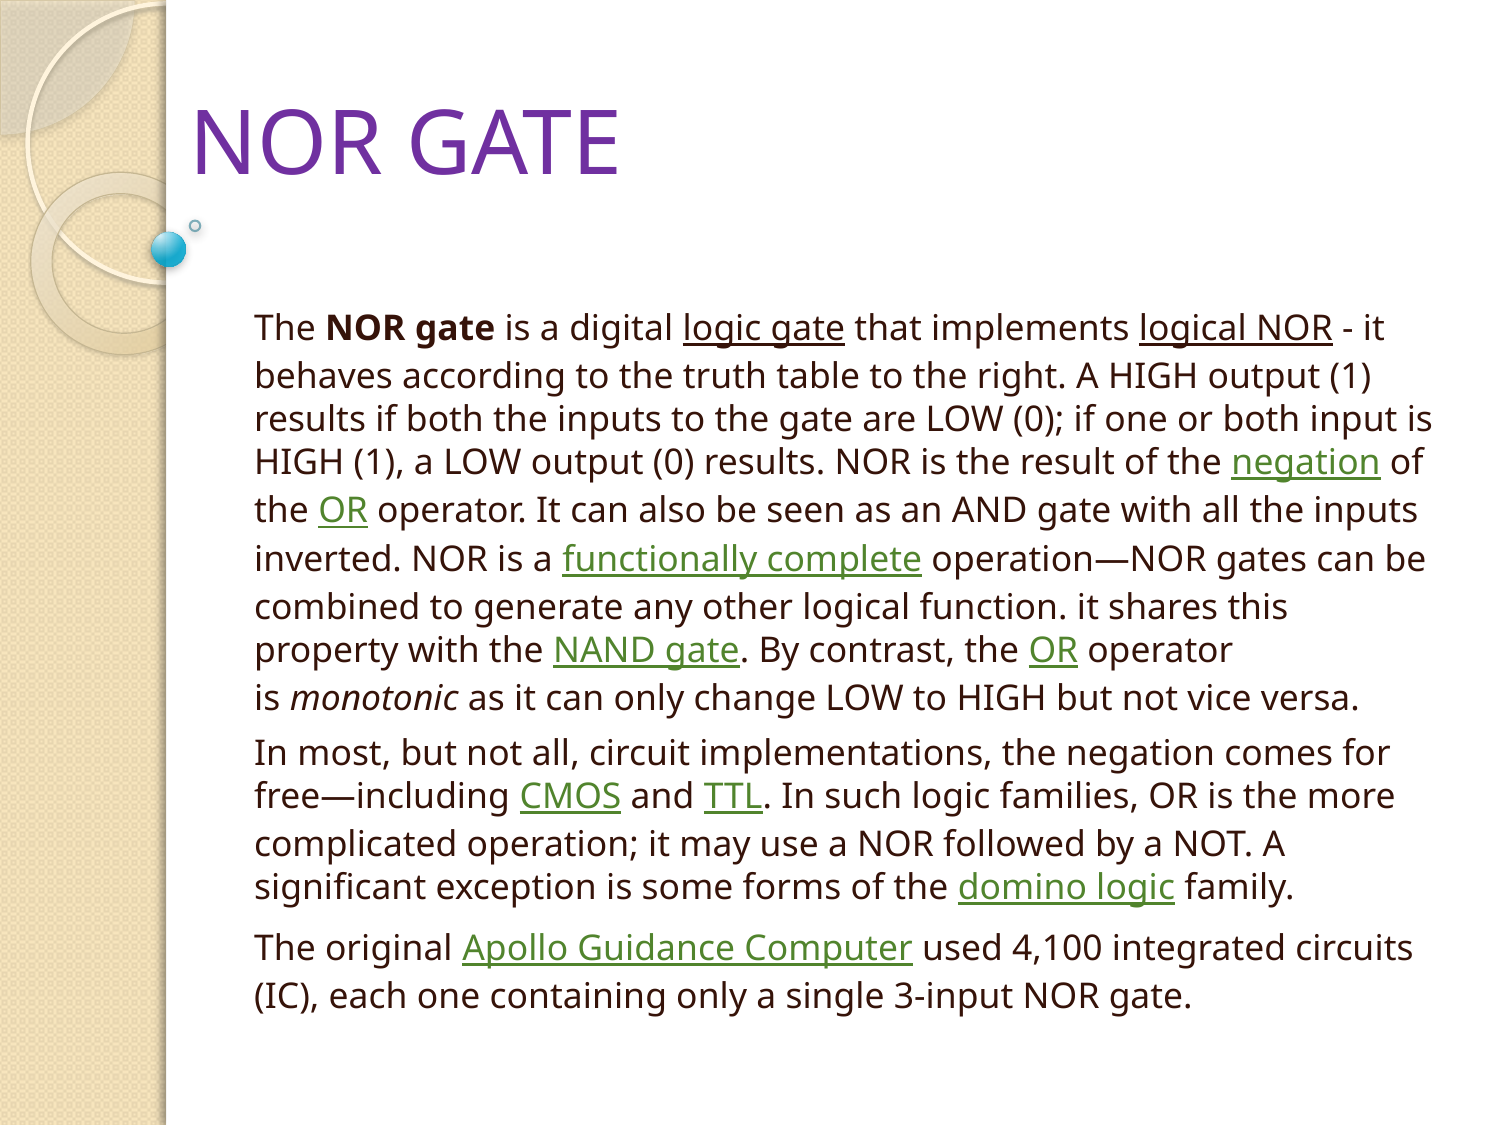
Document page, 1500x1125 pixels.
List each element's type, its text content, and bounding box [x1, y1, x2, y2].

subtitle The NOR gate is a digital logic gate that implements logical NOR - it behaves according to the truth table to the right. A HIGH output (1) results if both the inputs to the gate are LOW (0); if one or both input is HIGH (1), a LOW output (0) results. NOR is the result of the negation of the OR operator. It can also be seen as an AND gate with all the inputs inverted. NOR is a functionally complete operation—NOR gates can be combined to generate any other logical function. it shares this property with the NAND gate. By contrast, the OR operator is monotonic as it can only change LOW to HIGH but not vice versa. In most, but not all, circuit implementations, the negation comes for free—including CMOS and TTL. In such logic families, OR is the more complicated operation; it may use a NOR followed by a NOT. A significant exception is some forms of the domino logic family. The original Apollo Guidance Computer used 4,100 integrated circuits (IC), each one containing only a single 3-input NOR gate. [234, 249, 1450, 1075]
title NOR GATE [174, 59, 1450, 200]
